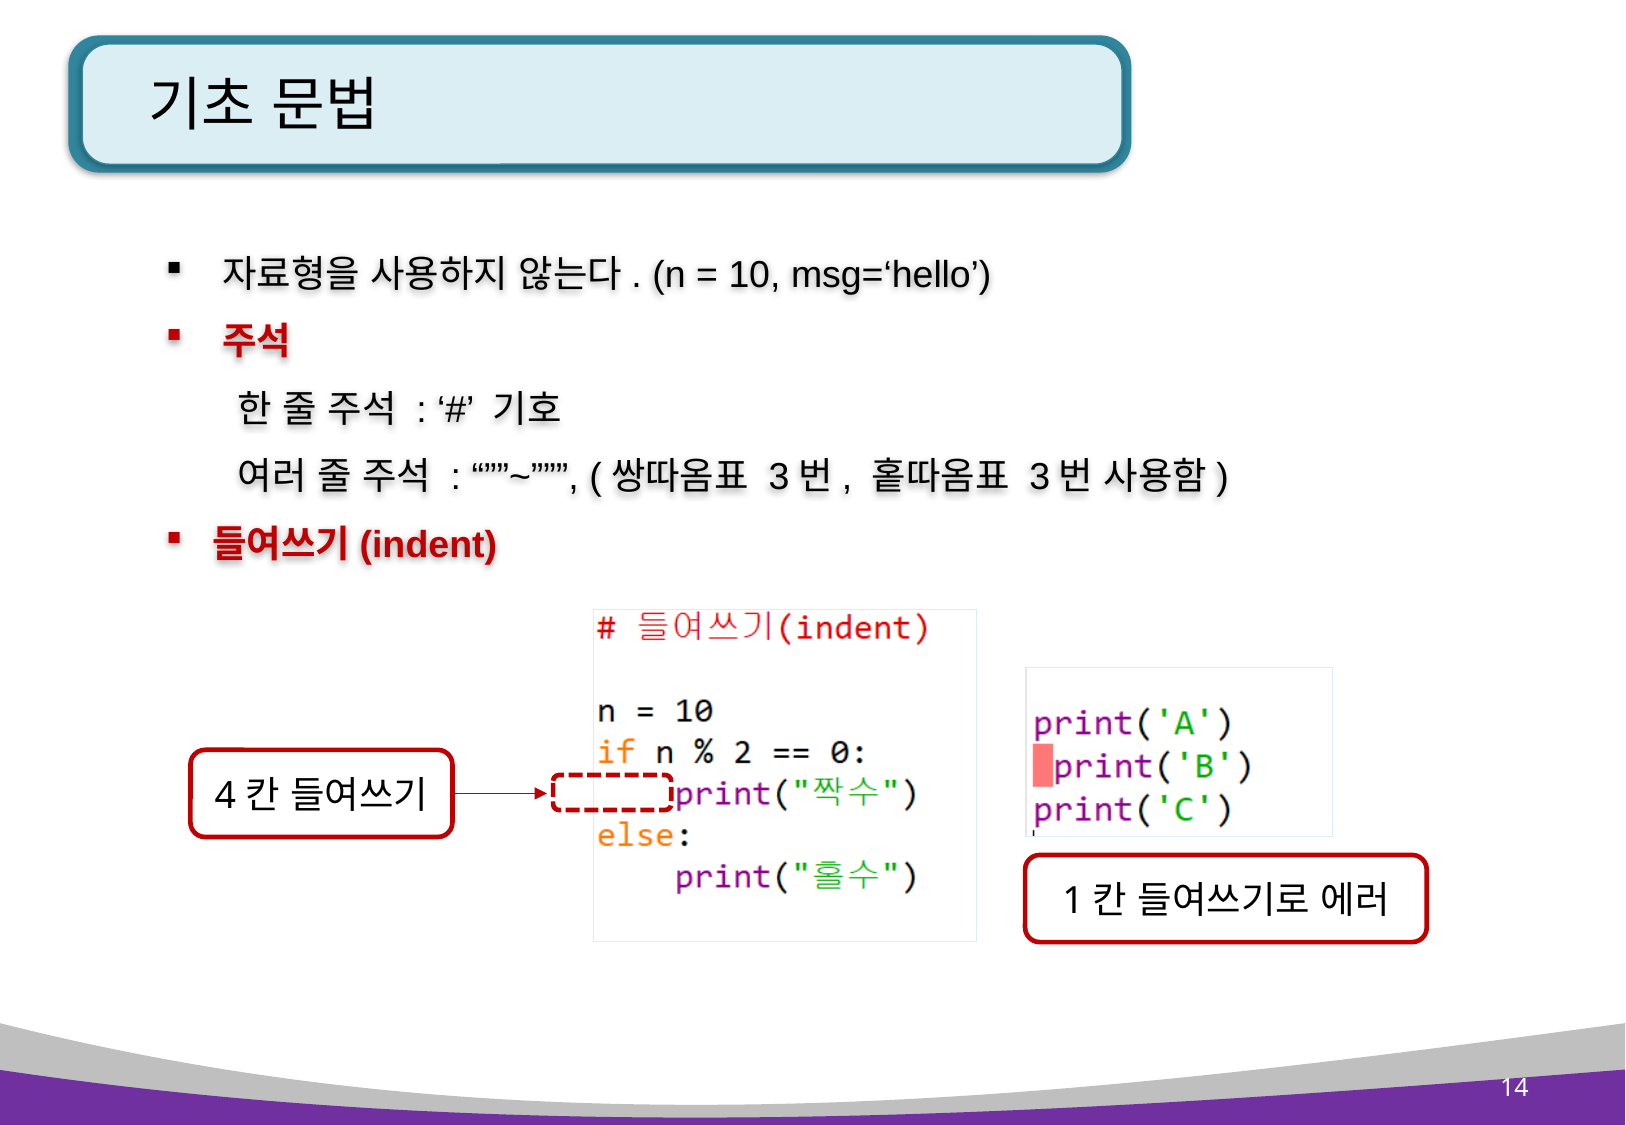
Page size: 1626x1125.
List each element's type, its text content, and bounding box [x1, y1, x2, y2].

text_box [551, 772, 588, 813]
title 기초 문법 [103, 32, 1121, 173]
picture [1024, 667, 1333, 838]
text_box 1칸 들여쓰기로 에러 [1022, 852, 1429, 945]
slide_number 14 [1452, 1058, 1544, 1119]
text_box 자료형을 사용하지 않는다. (n = 10, msg=‘hello’) 주석 한 줄 주석 : ‘#’ 기호 여러 줄 주석 : “””~”””, (쌍따옴표 3번, 홑따옴표 3번 사용함) 들여쓰기(indent) [150, 219, 1463, 573]
text_box 4칸 들여쓰기 [188, 747, 455, 840]
picture [593, 609, 977, 943]
